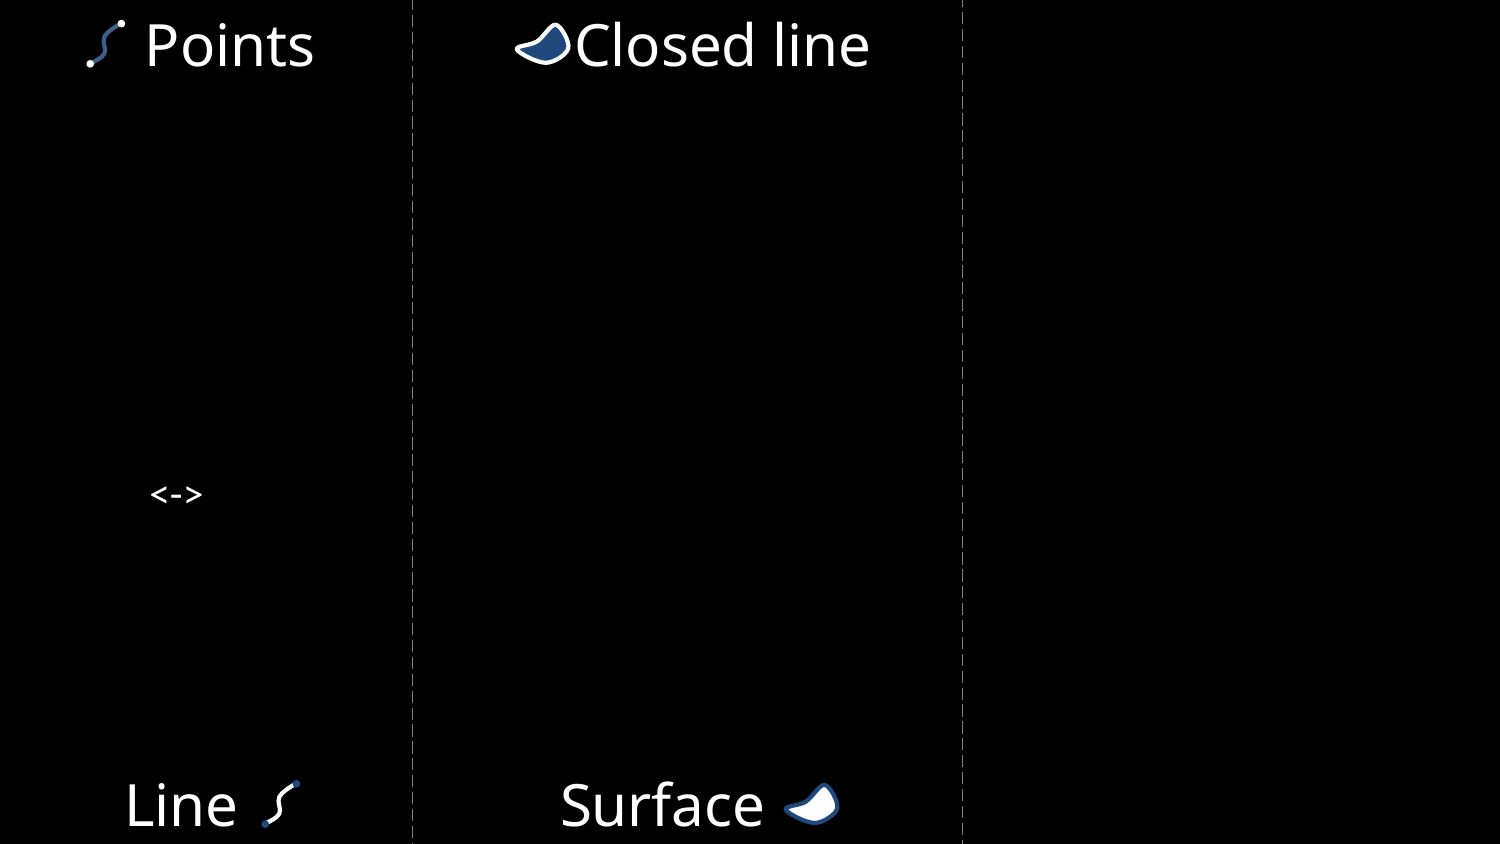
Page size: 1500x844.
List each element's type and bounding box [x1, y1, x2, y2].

text_box [124, 365, 751, 533]
text_box [0, 0, 418, 844]
text_box [424, 0, 931, 844]
